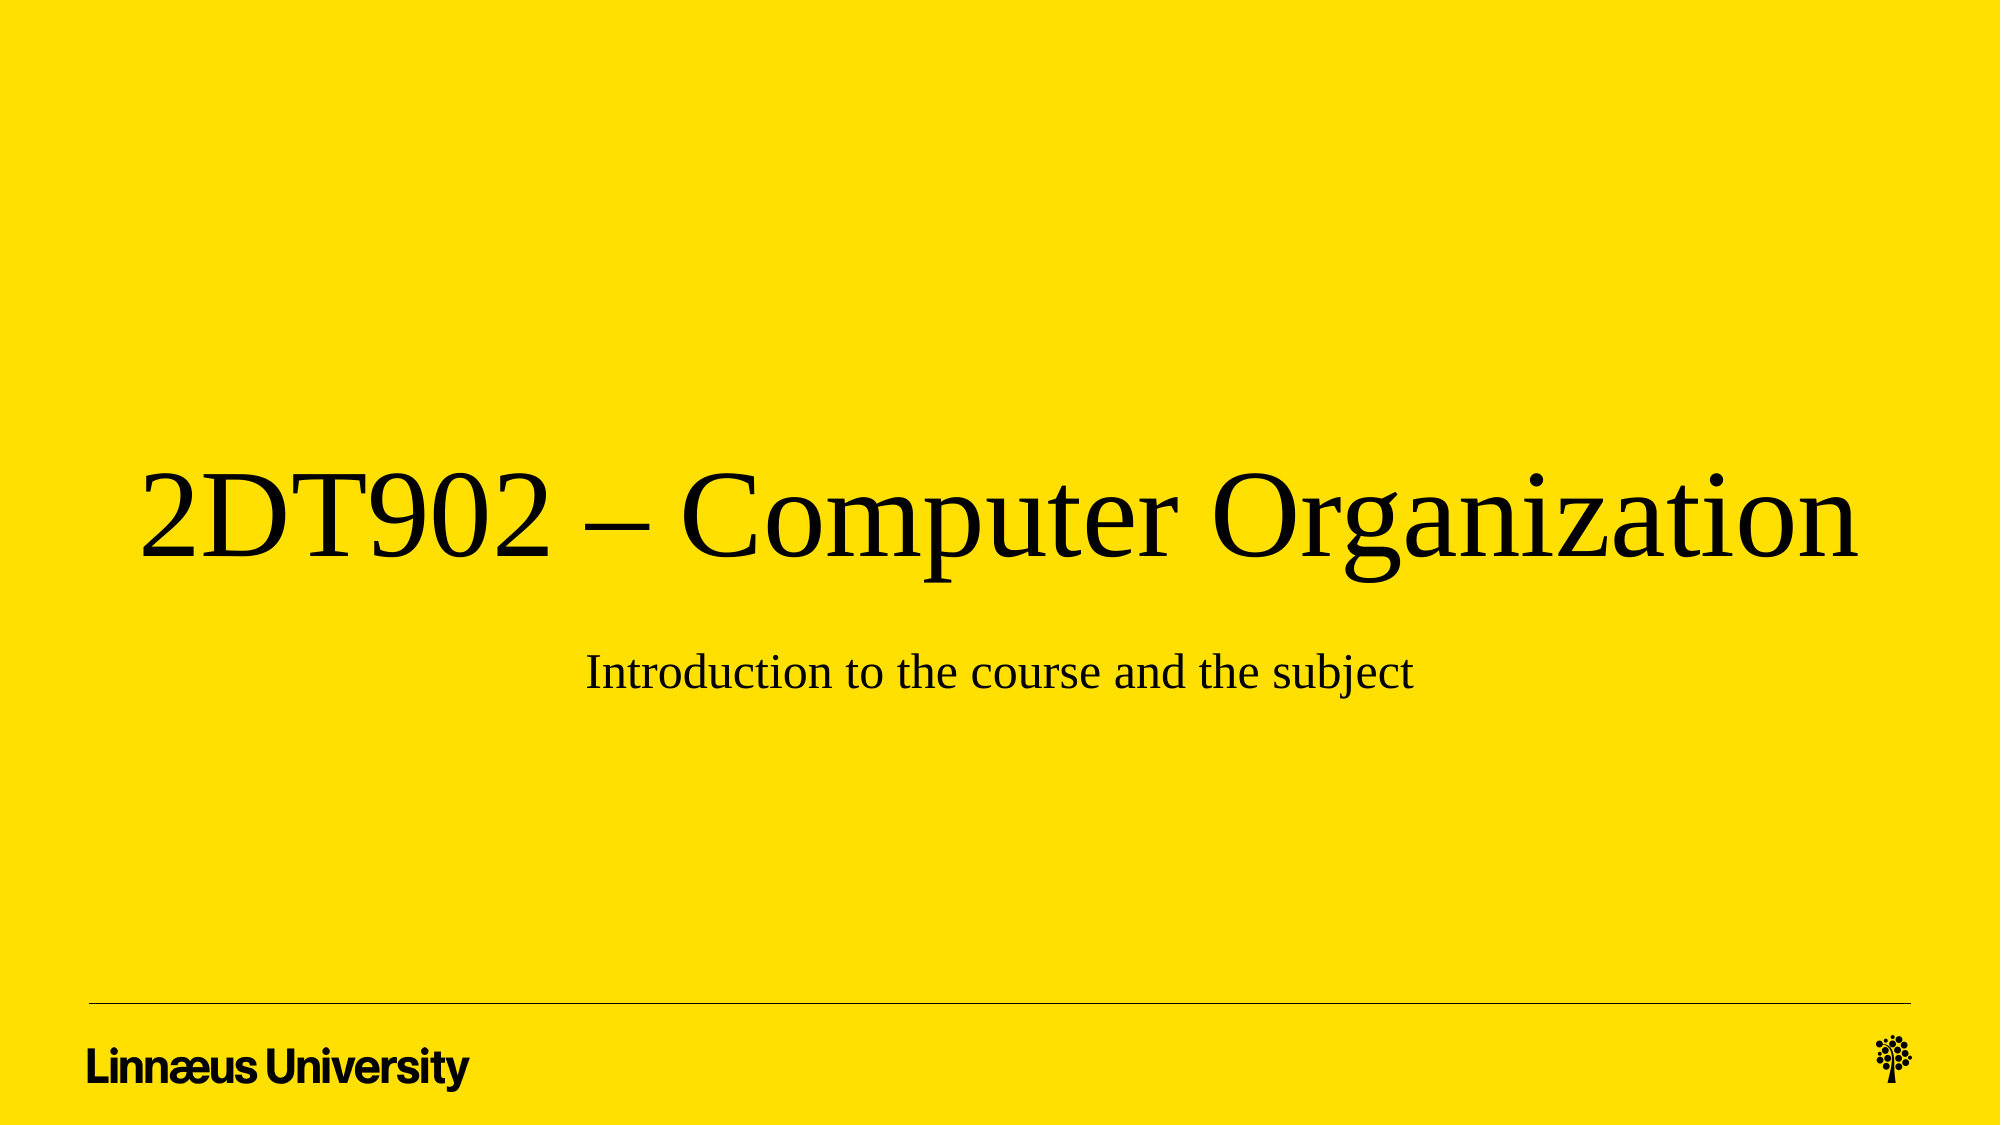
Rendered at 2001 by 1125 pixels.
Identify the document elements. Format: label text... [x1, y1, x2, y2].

picture [1876, 1035, 1912, 1083]
title 2DT902 – Computer Organization [88, 237, 1912, 592]
subtitle Introduction to the course and the subject [300, 637, 1701, 926]
picture [85, 1047, 472, 1092]
